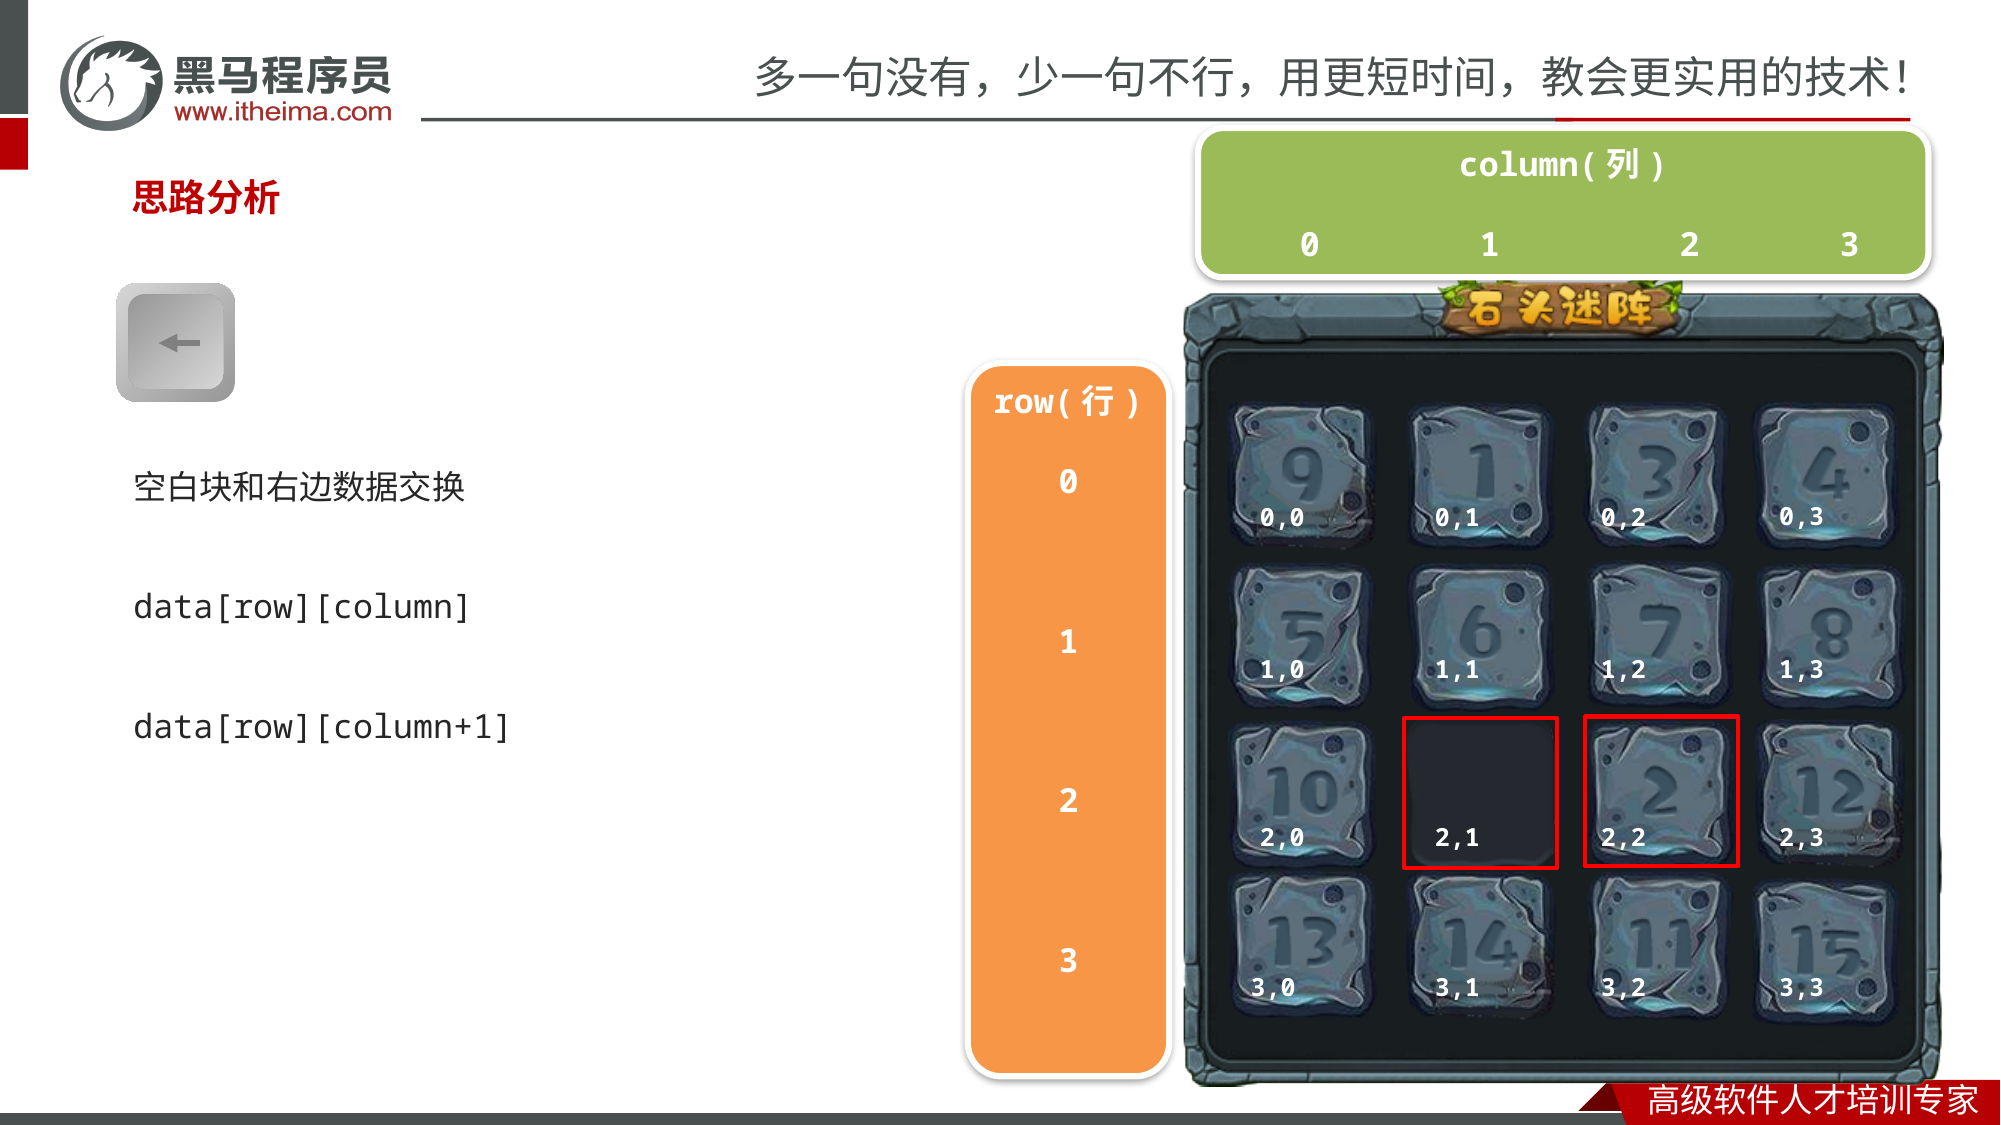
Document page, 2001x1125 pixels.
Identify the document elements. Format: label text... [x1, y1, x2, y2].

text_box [116, 283, 236, 402]
title [116, 40, 1556, 125]
text_box 空白块和右边数据交换 data[row][column] data[row][column+1] [118, 438, 1146, 886]
picture [14, 0, 453, 179]
text_box 思路分析 [116, 154, 1190, 239]
picture [1182, 268, 1944, 1087]
text_box row(行) 0 1 2 3 [964, 359, 1173, 1080]
text_box column(列) 0 1 2 3 [1194, 124, 1932, 266]
